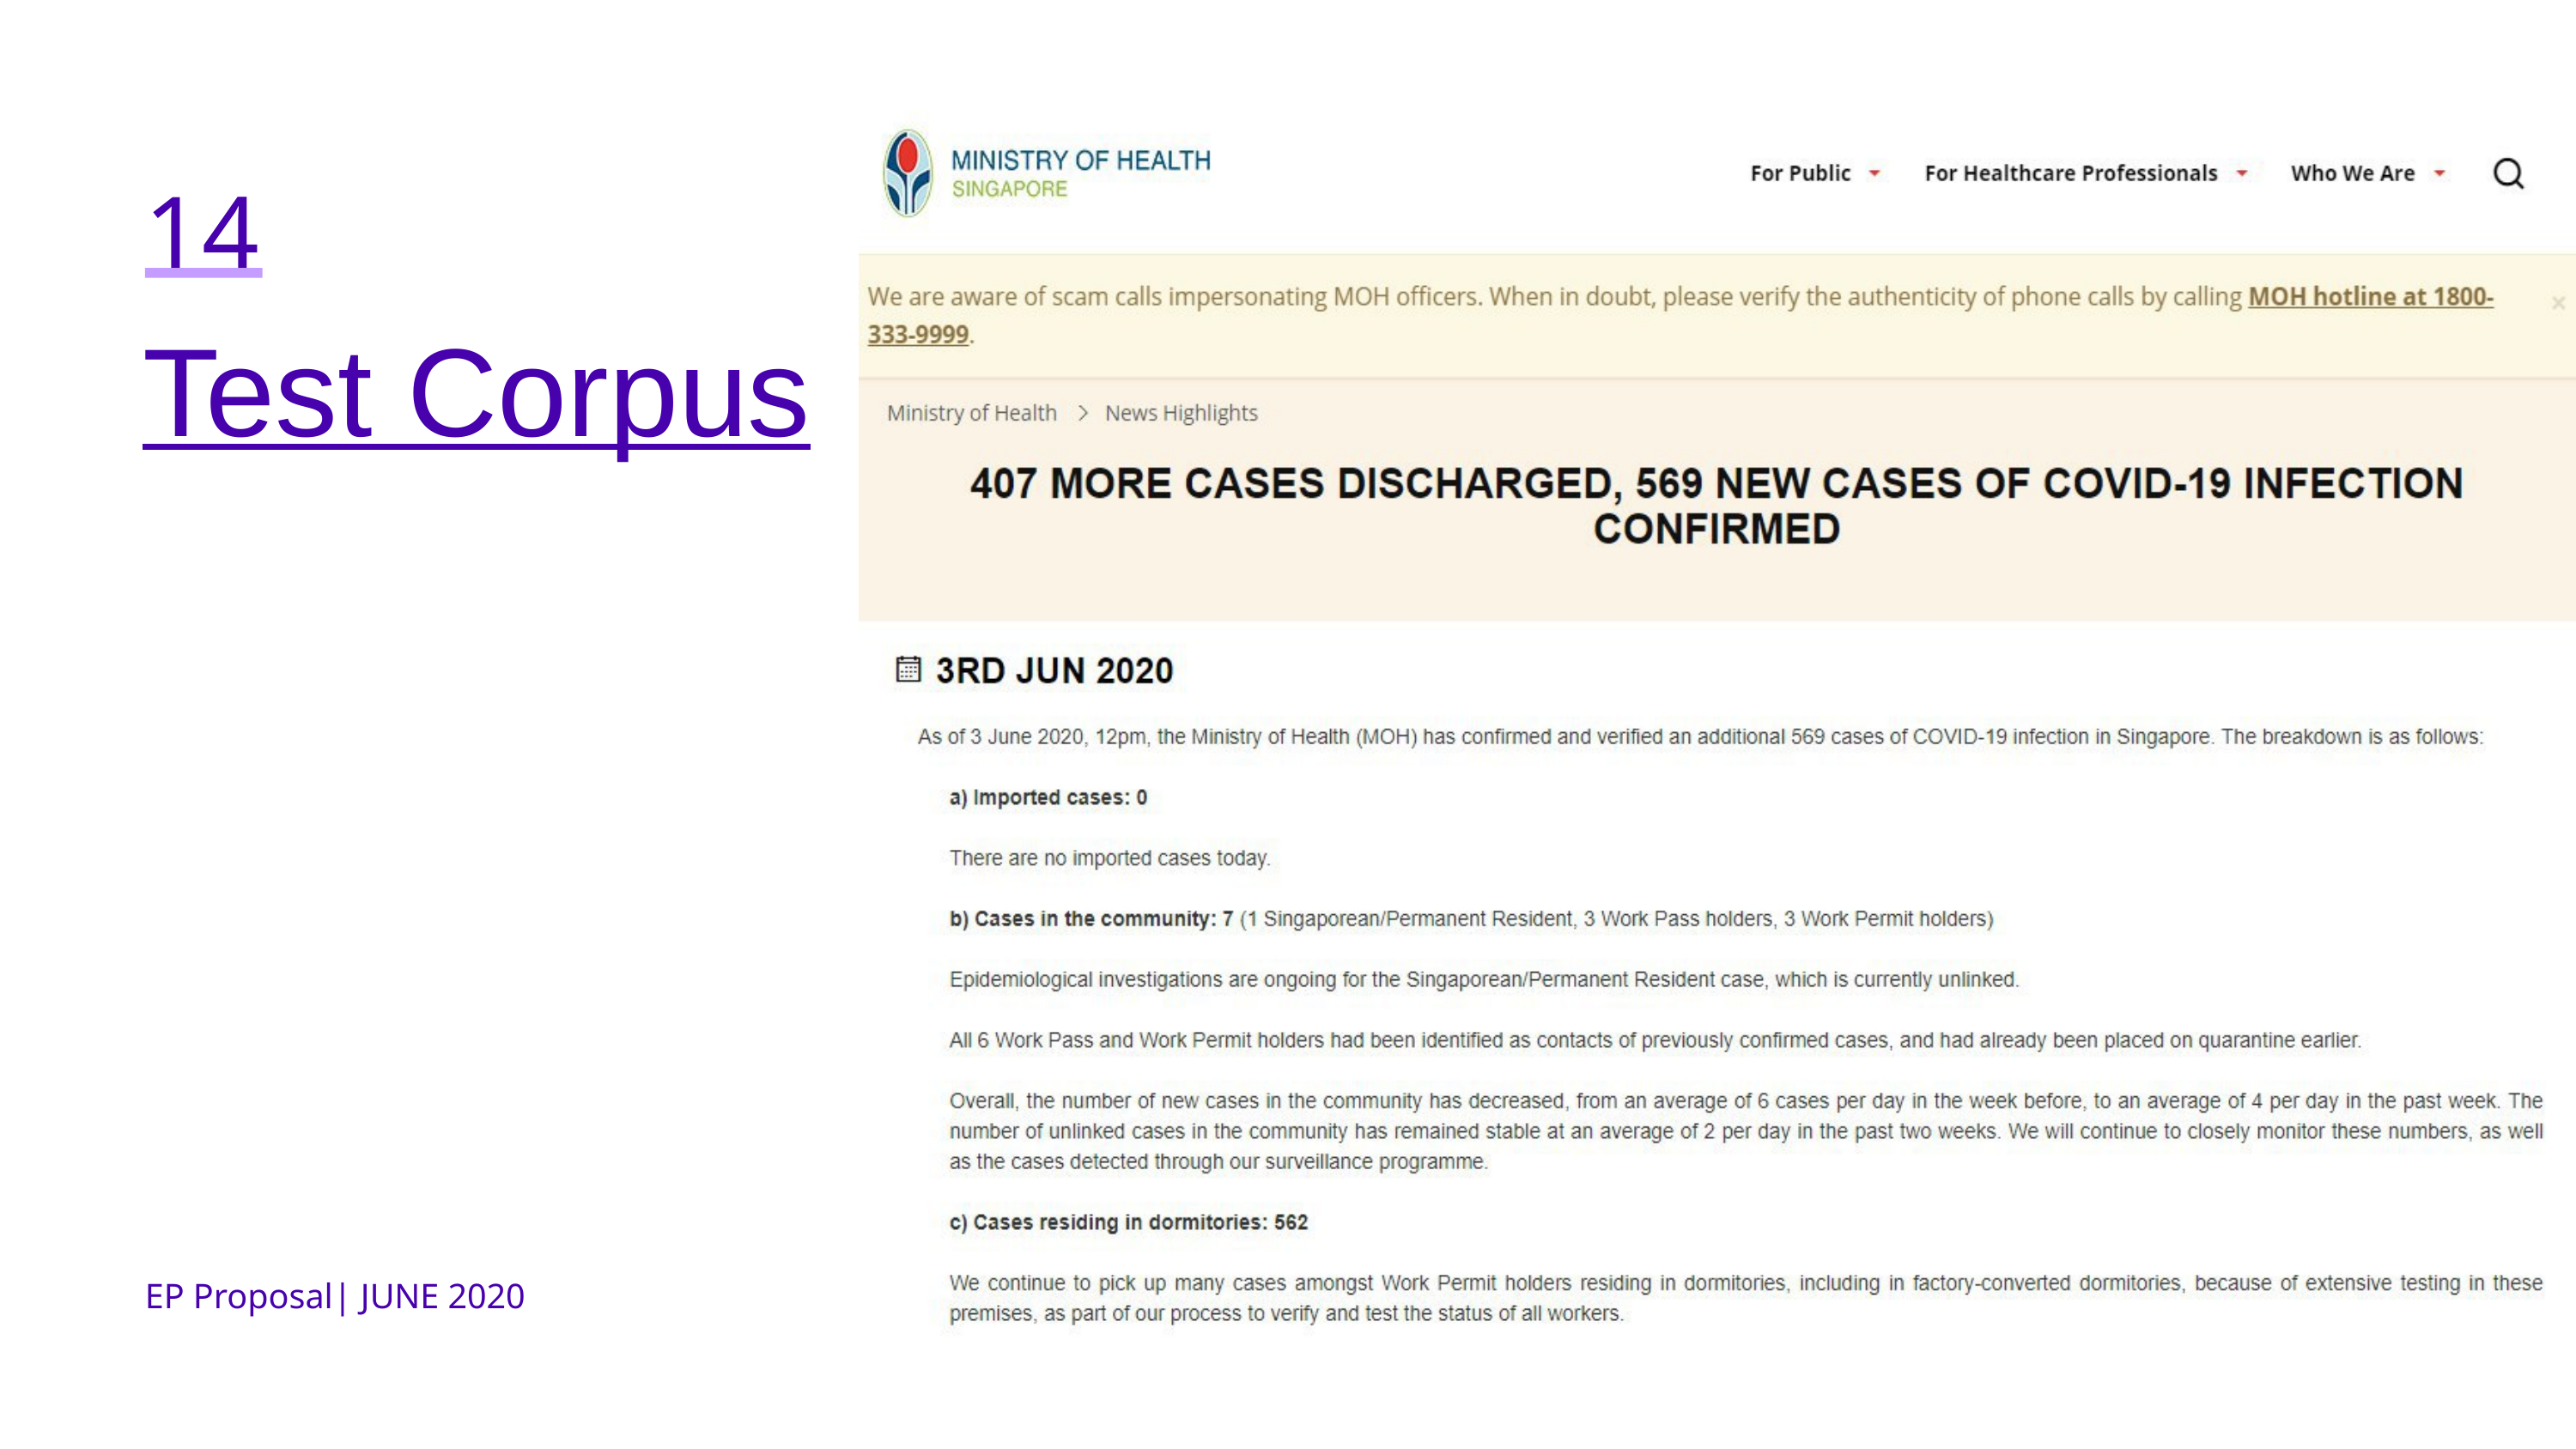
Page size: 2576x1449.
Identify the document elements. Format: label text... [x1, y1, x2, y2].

text_box Test Corpus [143, 281, 854, 360]
picture [858, 109, 2576, 1339]
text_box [144, 144, 280, 279]
text_box EP Proposal| JUNE 2020 [144, 1258, 854, 1304]
